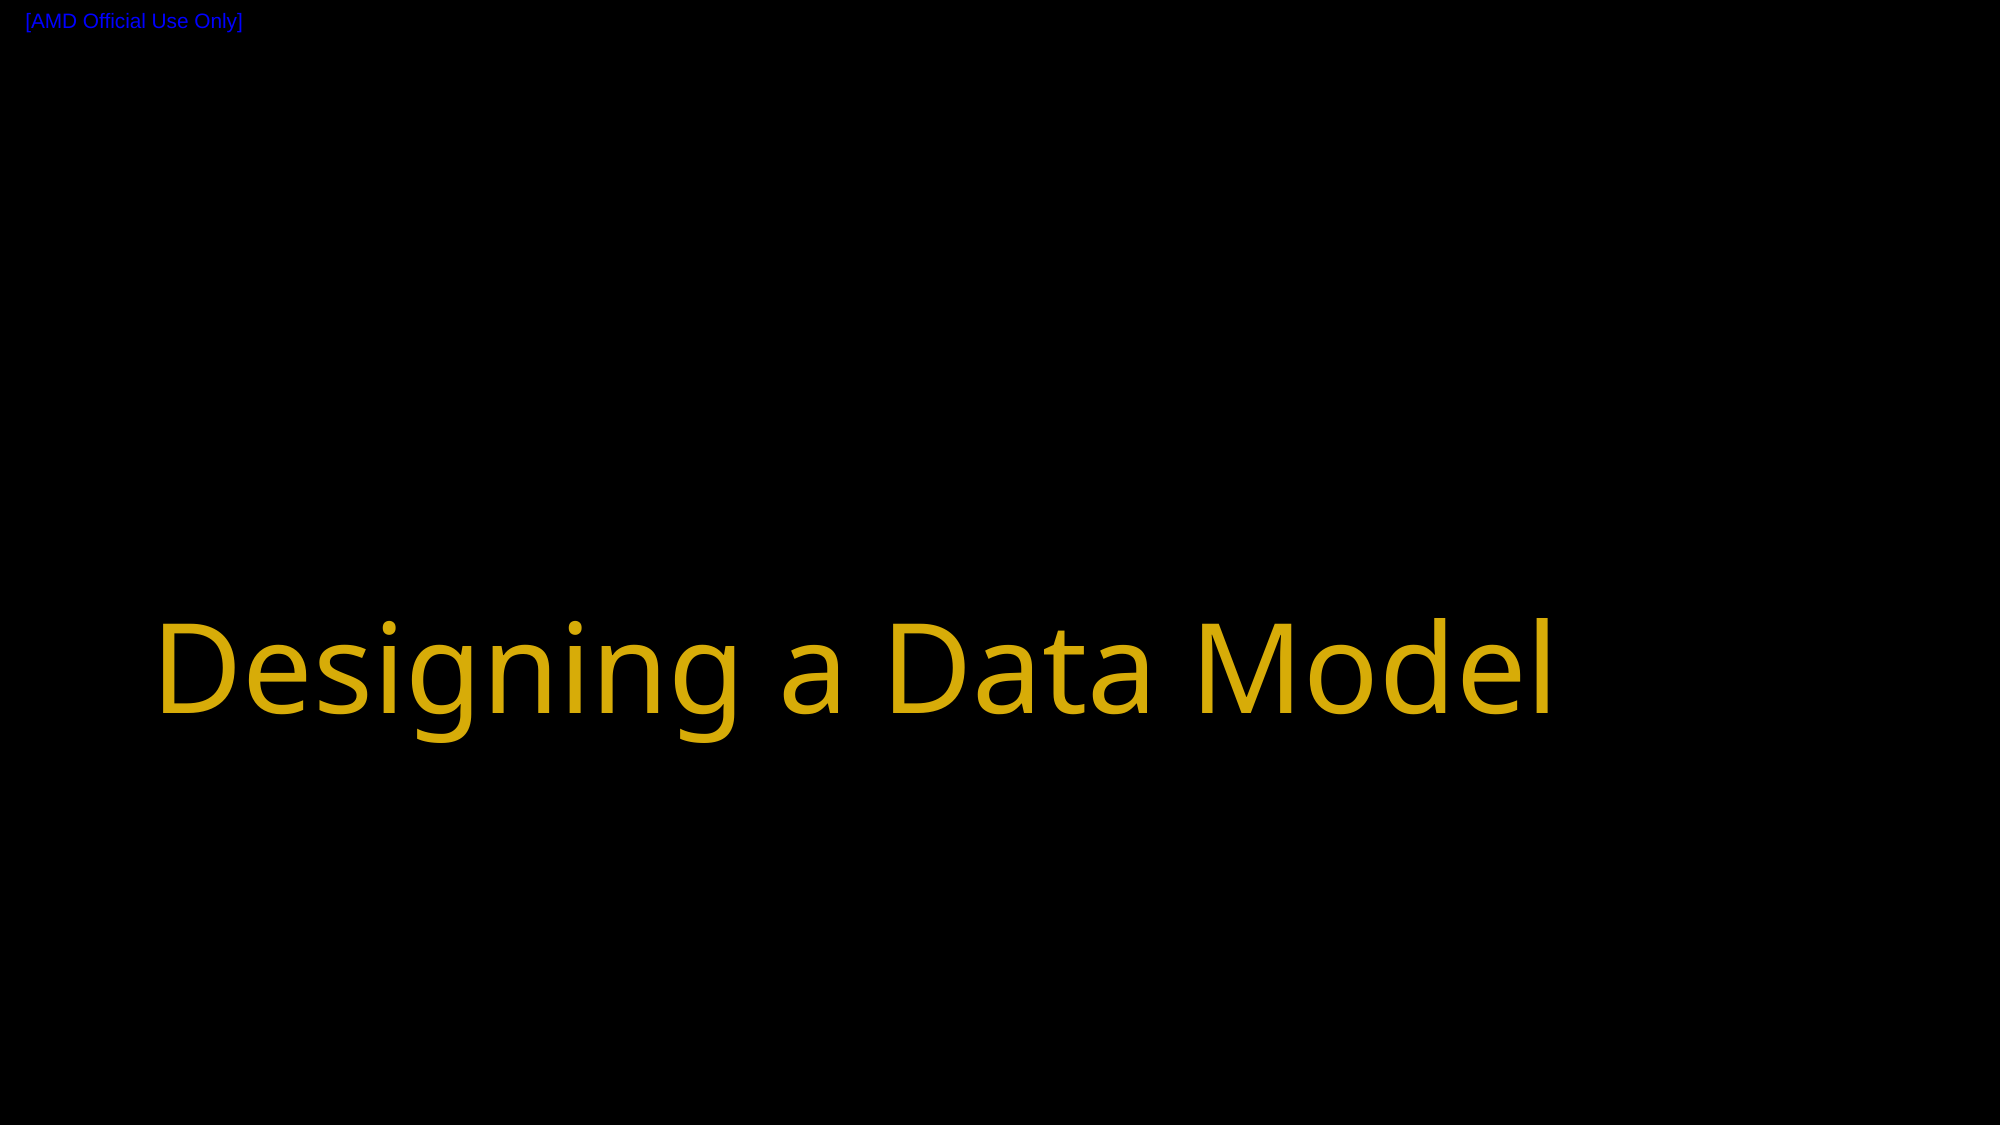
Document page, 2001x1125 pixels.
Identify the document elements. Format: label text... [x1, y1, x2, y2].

title Designing a Data Model [136, 280, 1862, 749]
